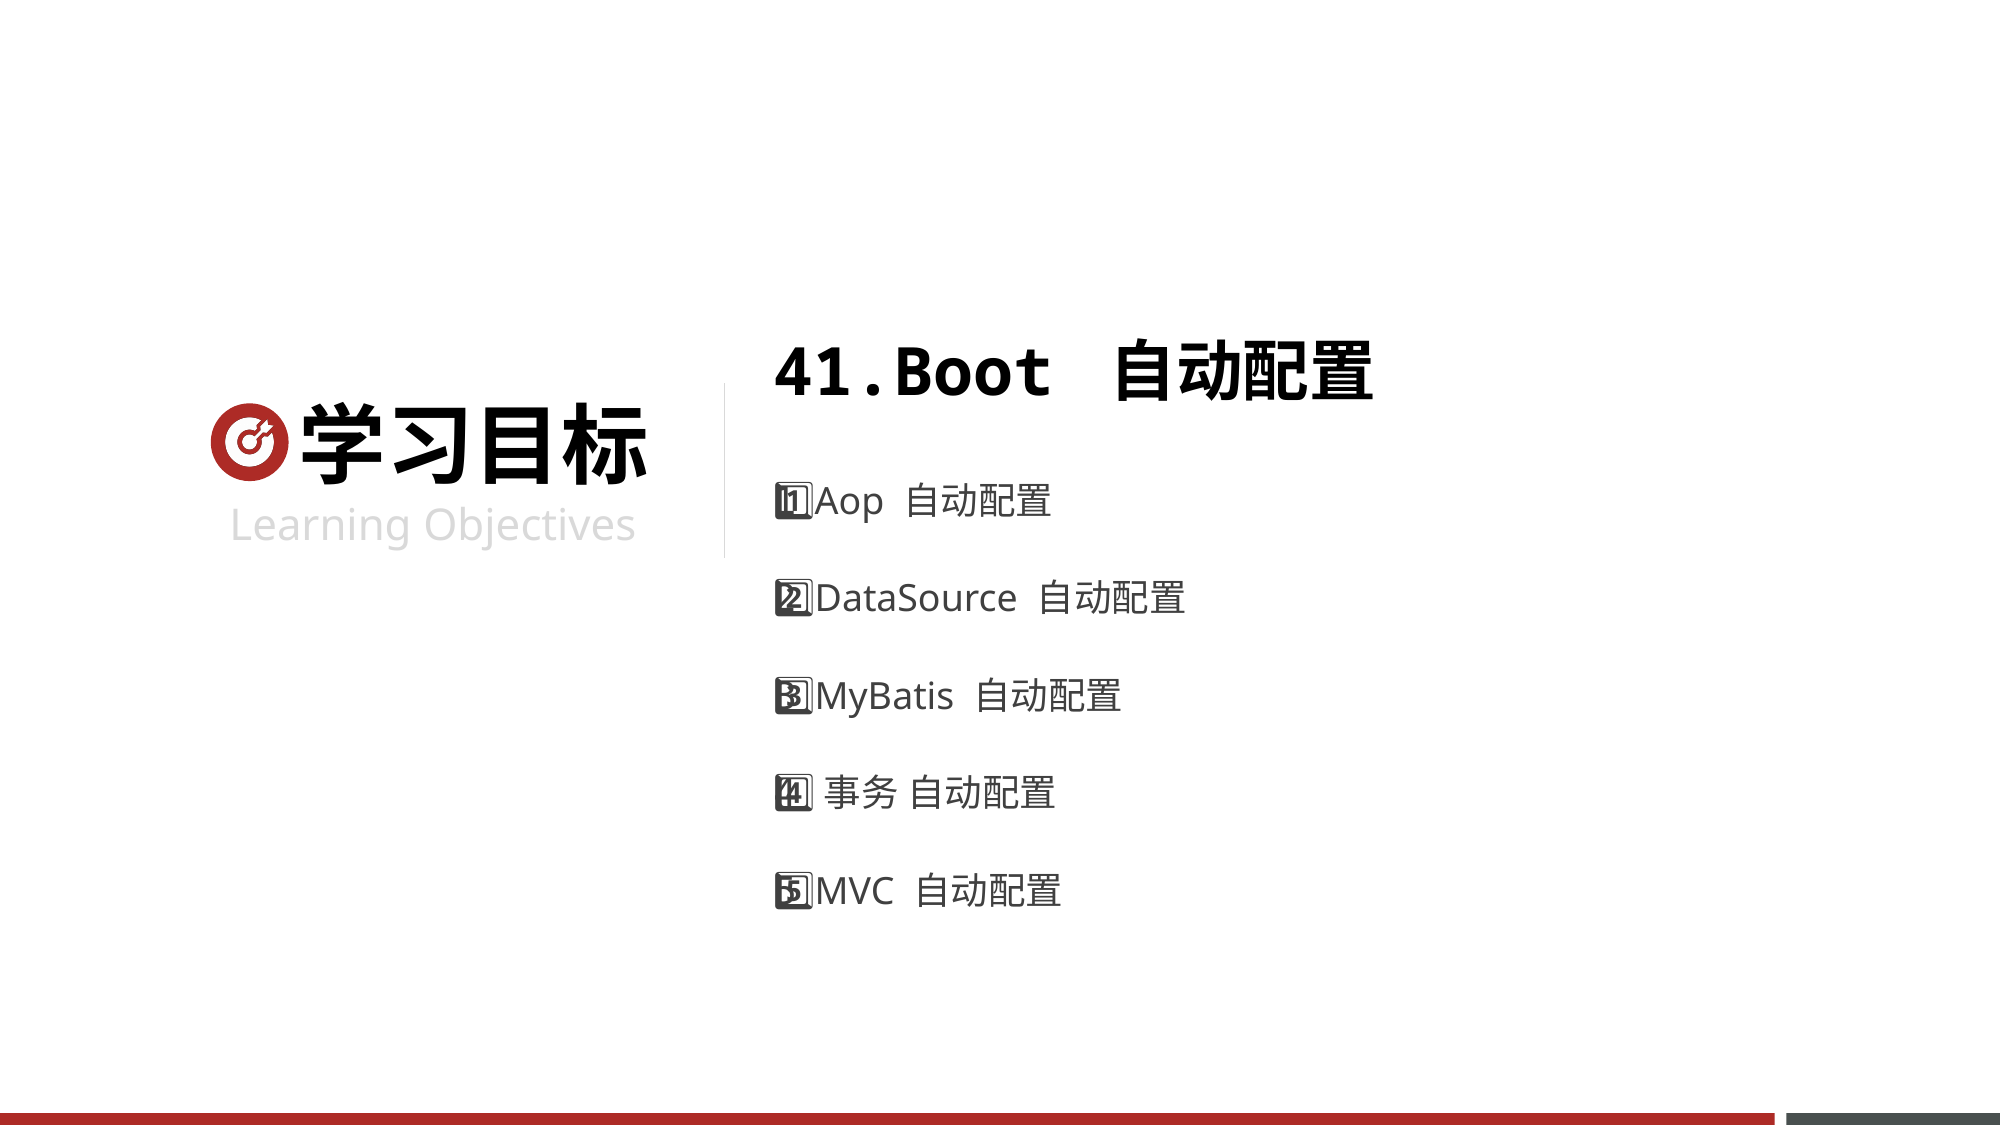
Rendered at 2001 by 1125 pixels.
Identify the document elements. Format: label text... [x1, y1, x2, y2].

picture [216, 408, 283, 476]
list 1️⃣Aop 自动配置 2️⃣DataSource 自动配置 3️⃣MyBatis 自动配置 4️⃣事务 自动配置 5️⃣MVC 自动配置 [758, 433, 2000, 911]
text_box 41.Boot 自动配置 [758, 321, 1908, 434]
